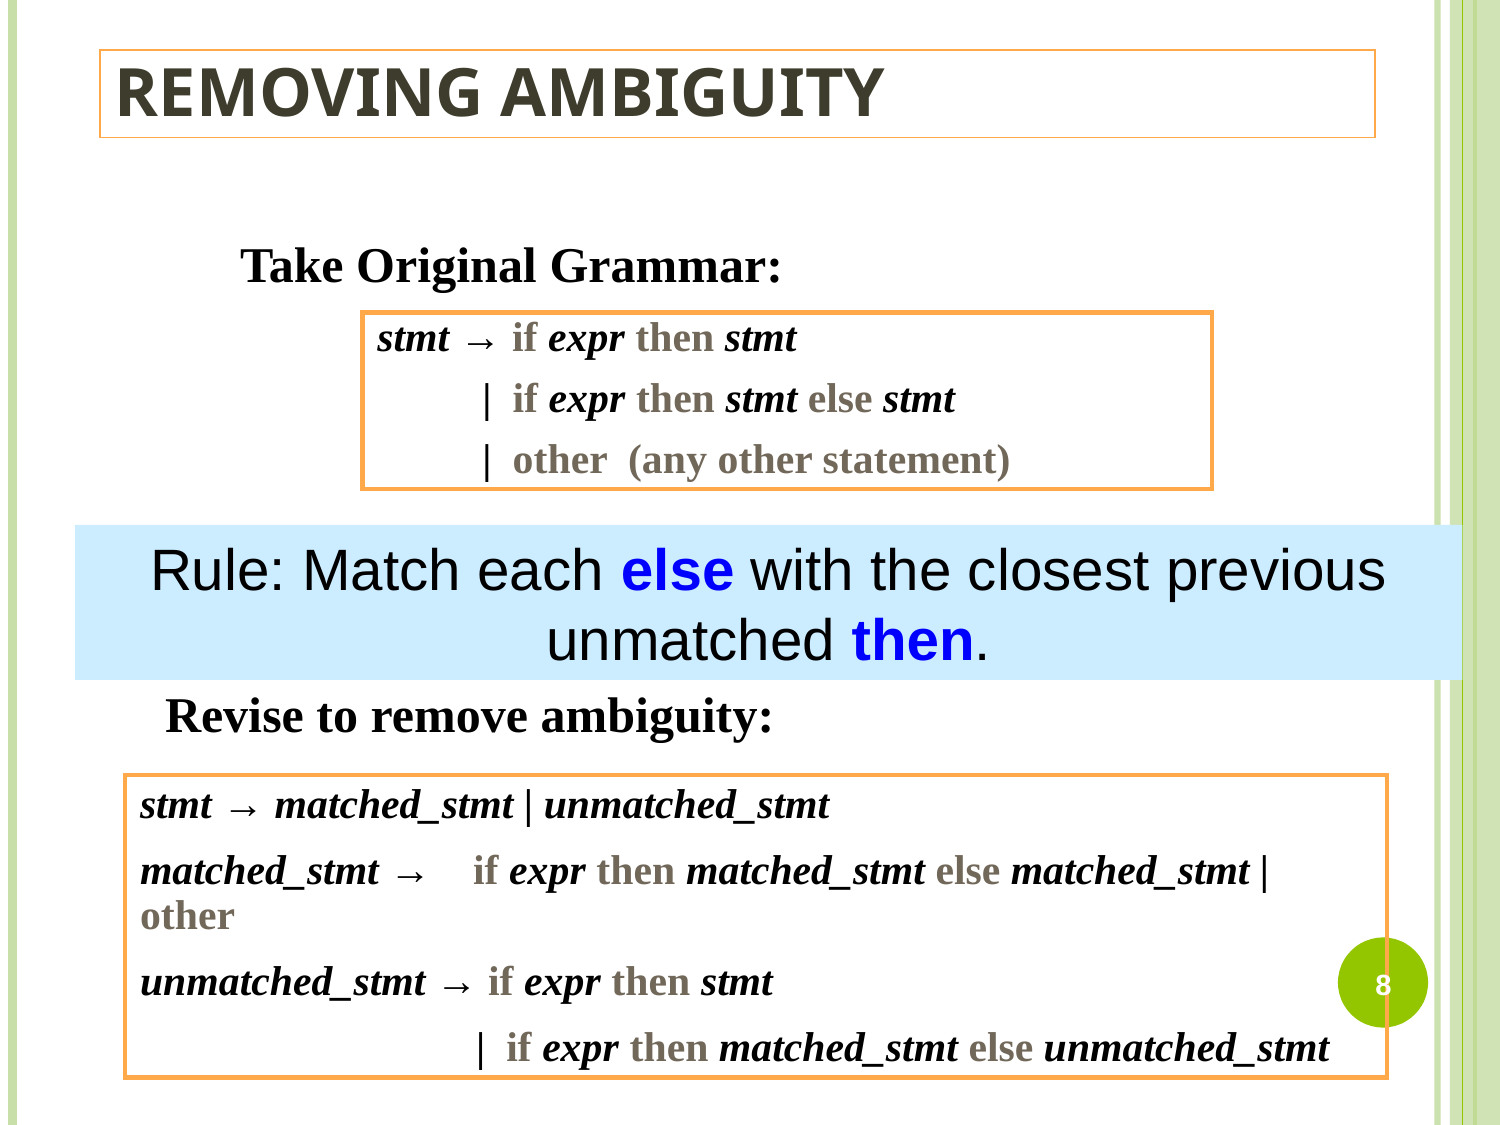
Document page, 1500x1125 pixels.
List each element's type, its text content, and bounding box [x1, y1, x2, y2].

text_box stmt → matched_stmt | unmatched_stmt matched_stmt → if expr then matched_stmt else matched_stmt | other unmatched_stmt → if expr then stmt | if expr then matched_stmt else unmatched_stmt [124, 774, 1388, 1078]
text_box Revise to remove ambiguity: [150, 680, 863, 750]
text_box Rule: Match each else with the closest previous unmatched then. [75, 524, 1463, 680]
text_box 8 [1333, 940, 1434, 1026]
text_box stmt → if expr then stmt | if expr then stmt else stmt | other (any other statement) [362, 312, 1213, 490]
title REMOVING AMBIGUITY [99, 50, 1375, 138]
text_box Take Original Grammar: [224, 224, 838, 300]
